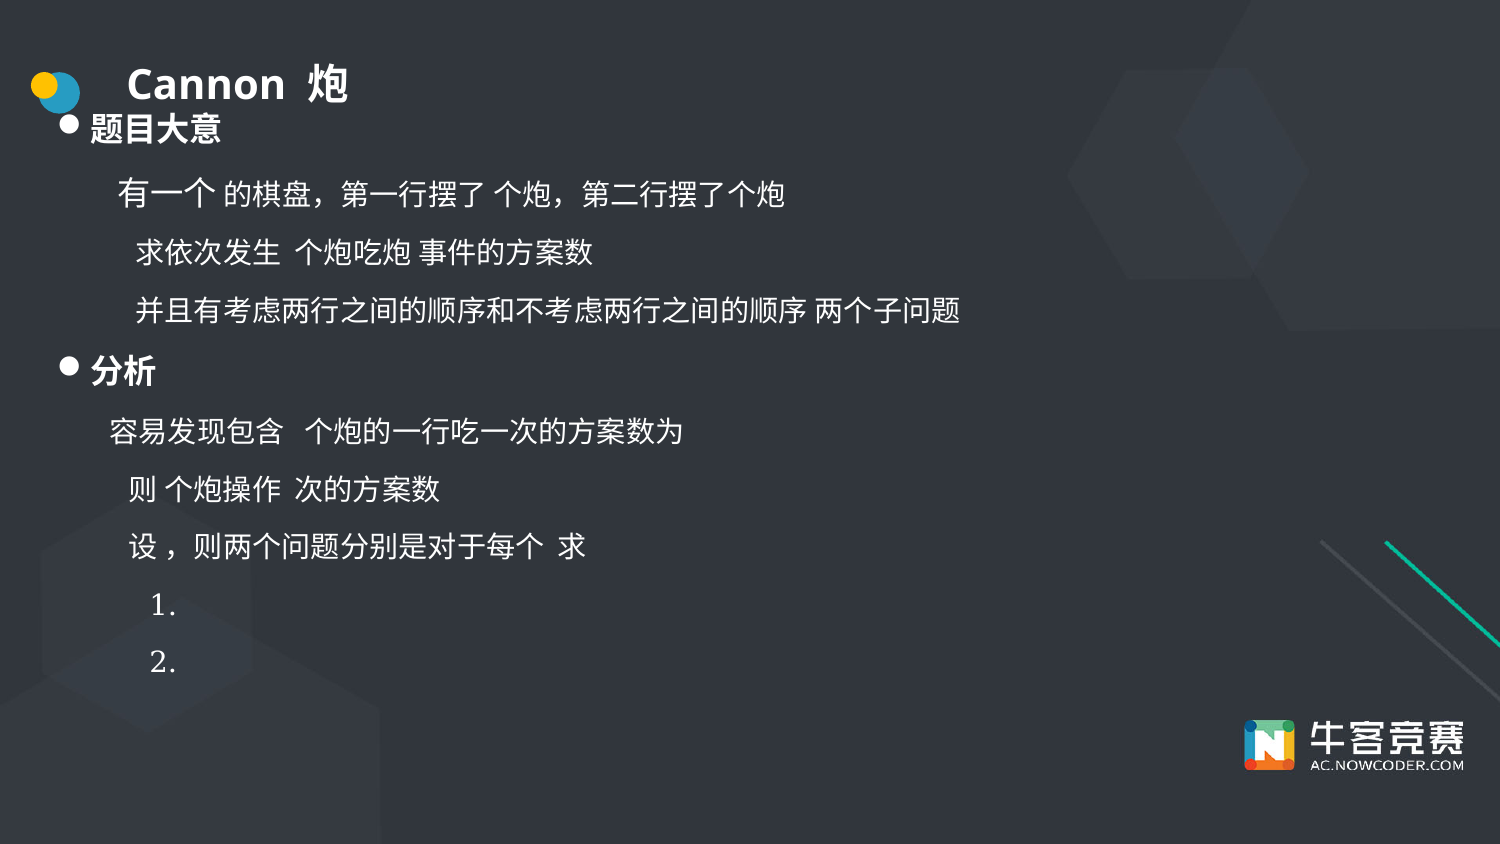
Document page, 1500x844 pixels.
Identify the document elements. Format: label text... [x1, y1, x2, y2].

title Cannon 炮 [111, 21, 1427, 151]
picture [0, 0, 1500, 844]
